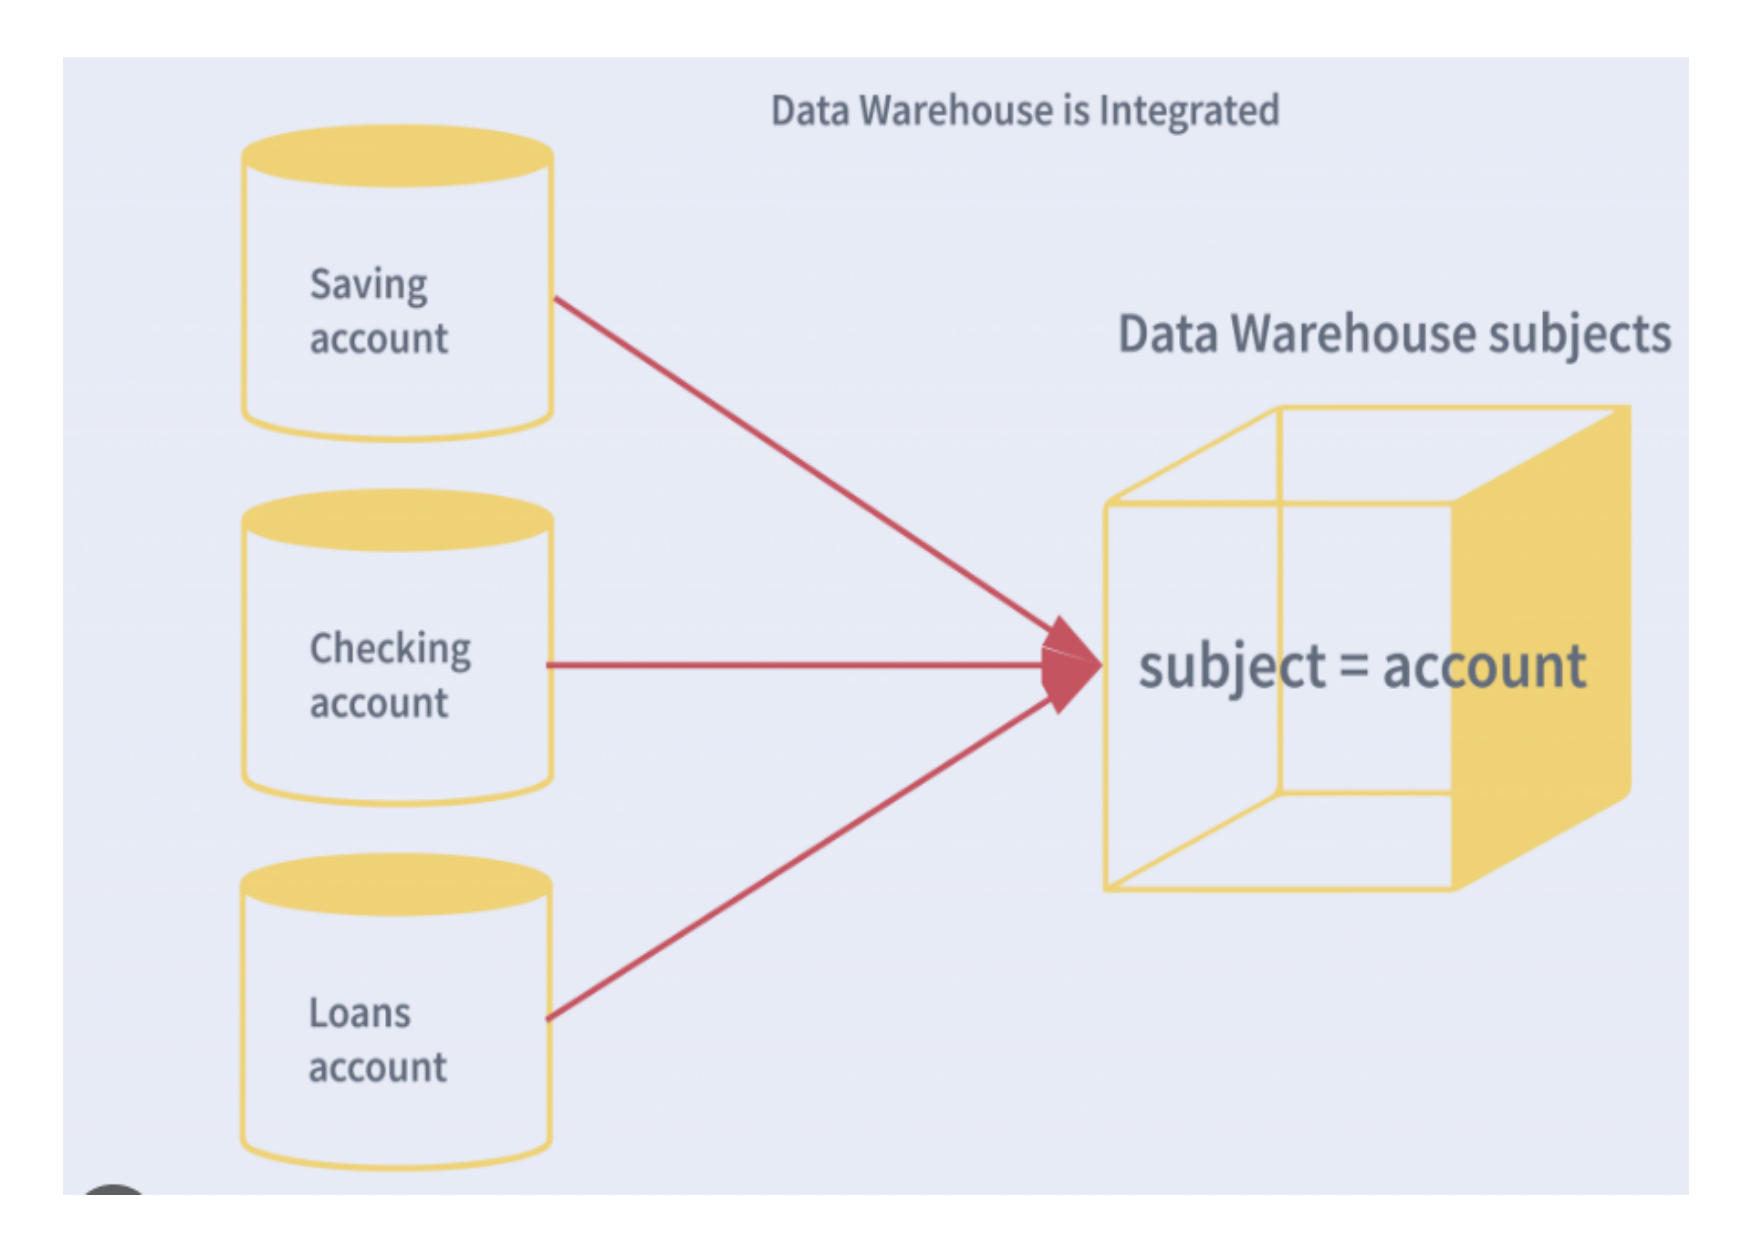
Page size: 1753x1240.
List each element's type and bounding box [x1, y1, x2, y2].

list [63, 56, 1690, 1196]
